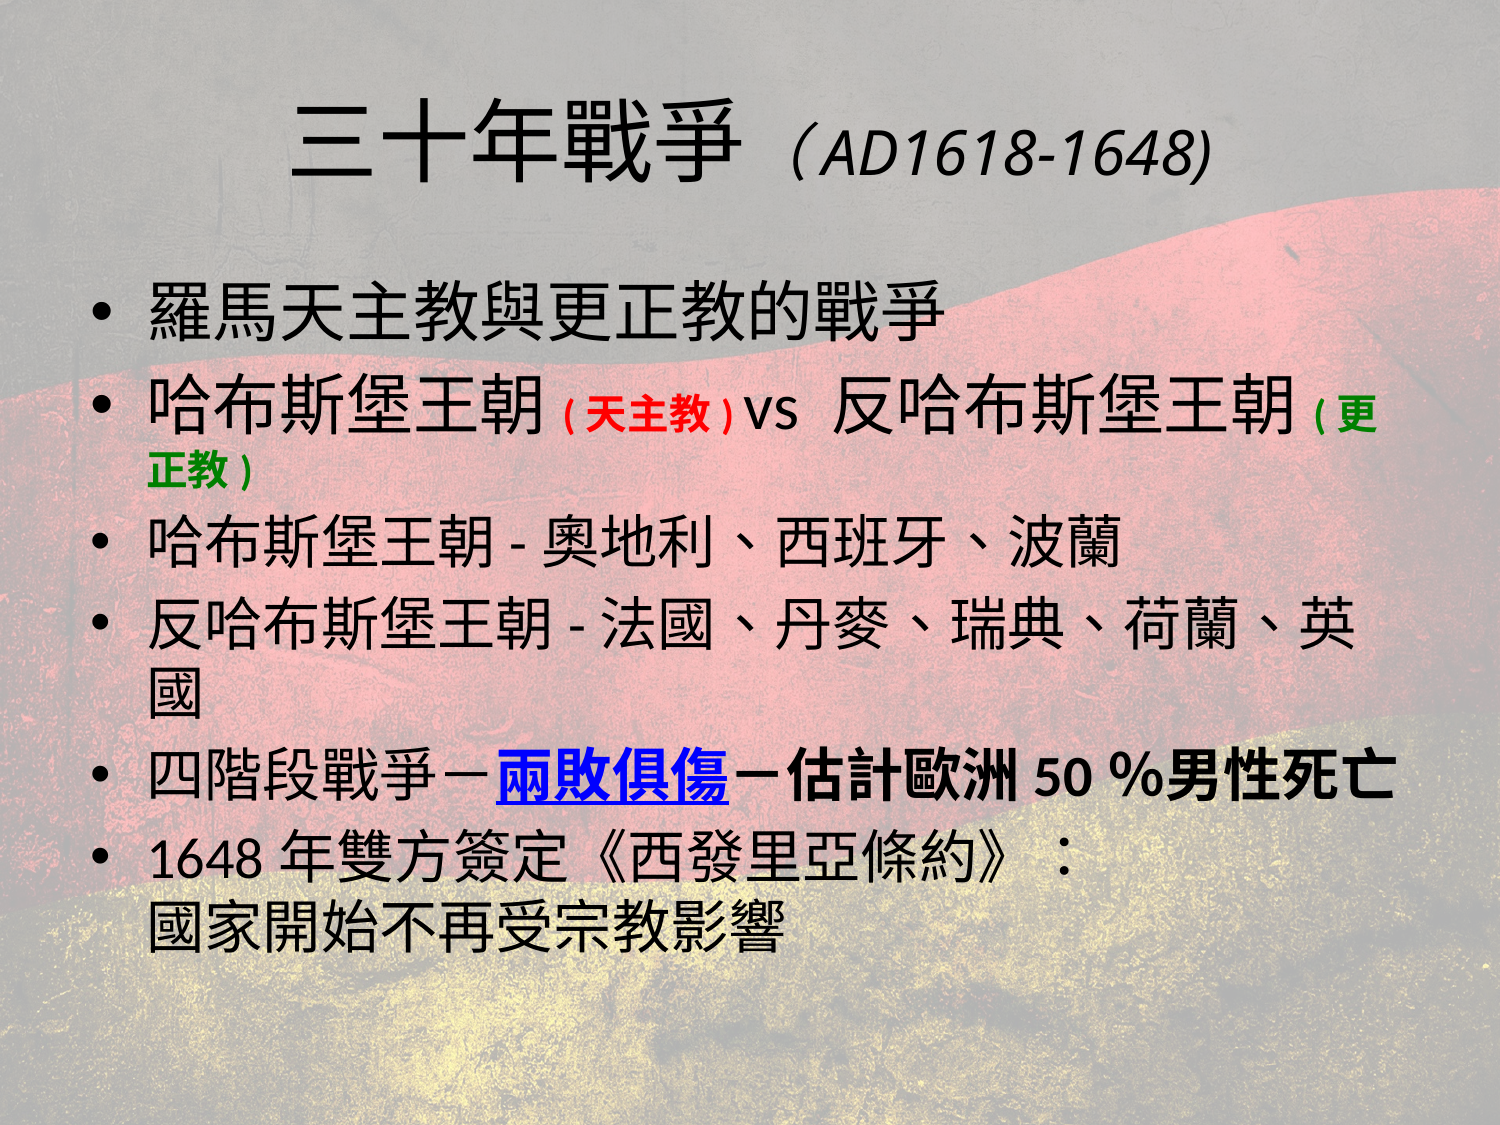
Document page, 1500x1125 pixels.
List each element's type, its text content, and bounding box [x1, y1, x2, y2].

title 三十年戰爭（AD1618-1648) [75, 45, 1425, 233]
list 羅馬天主教與更正教的戰爭 哈布斯堡王朝(天主教) vs 反哈布斯堡王朝(更正教) 哈布斯堡王朝-奧地利、西班牙、波蘭 反哈布斯堡王朝-法國、丹麥、瑞典、荷蘭、英國 四階段戰爭－兩敗俱傷－估計歐洲50％男性死亡 1648年雙方簽定《西發里亞條約》： 國家開始不再受宗教影響 [75, 262, 1425, 1005]
